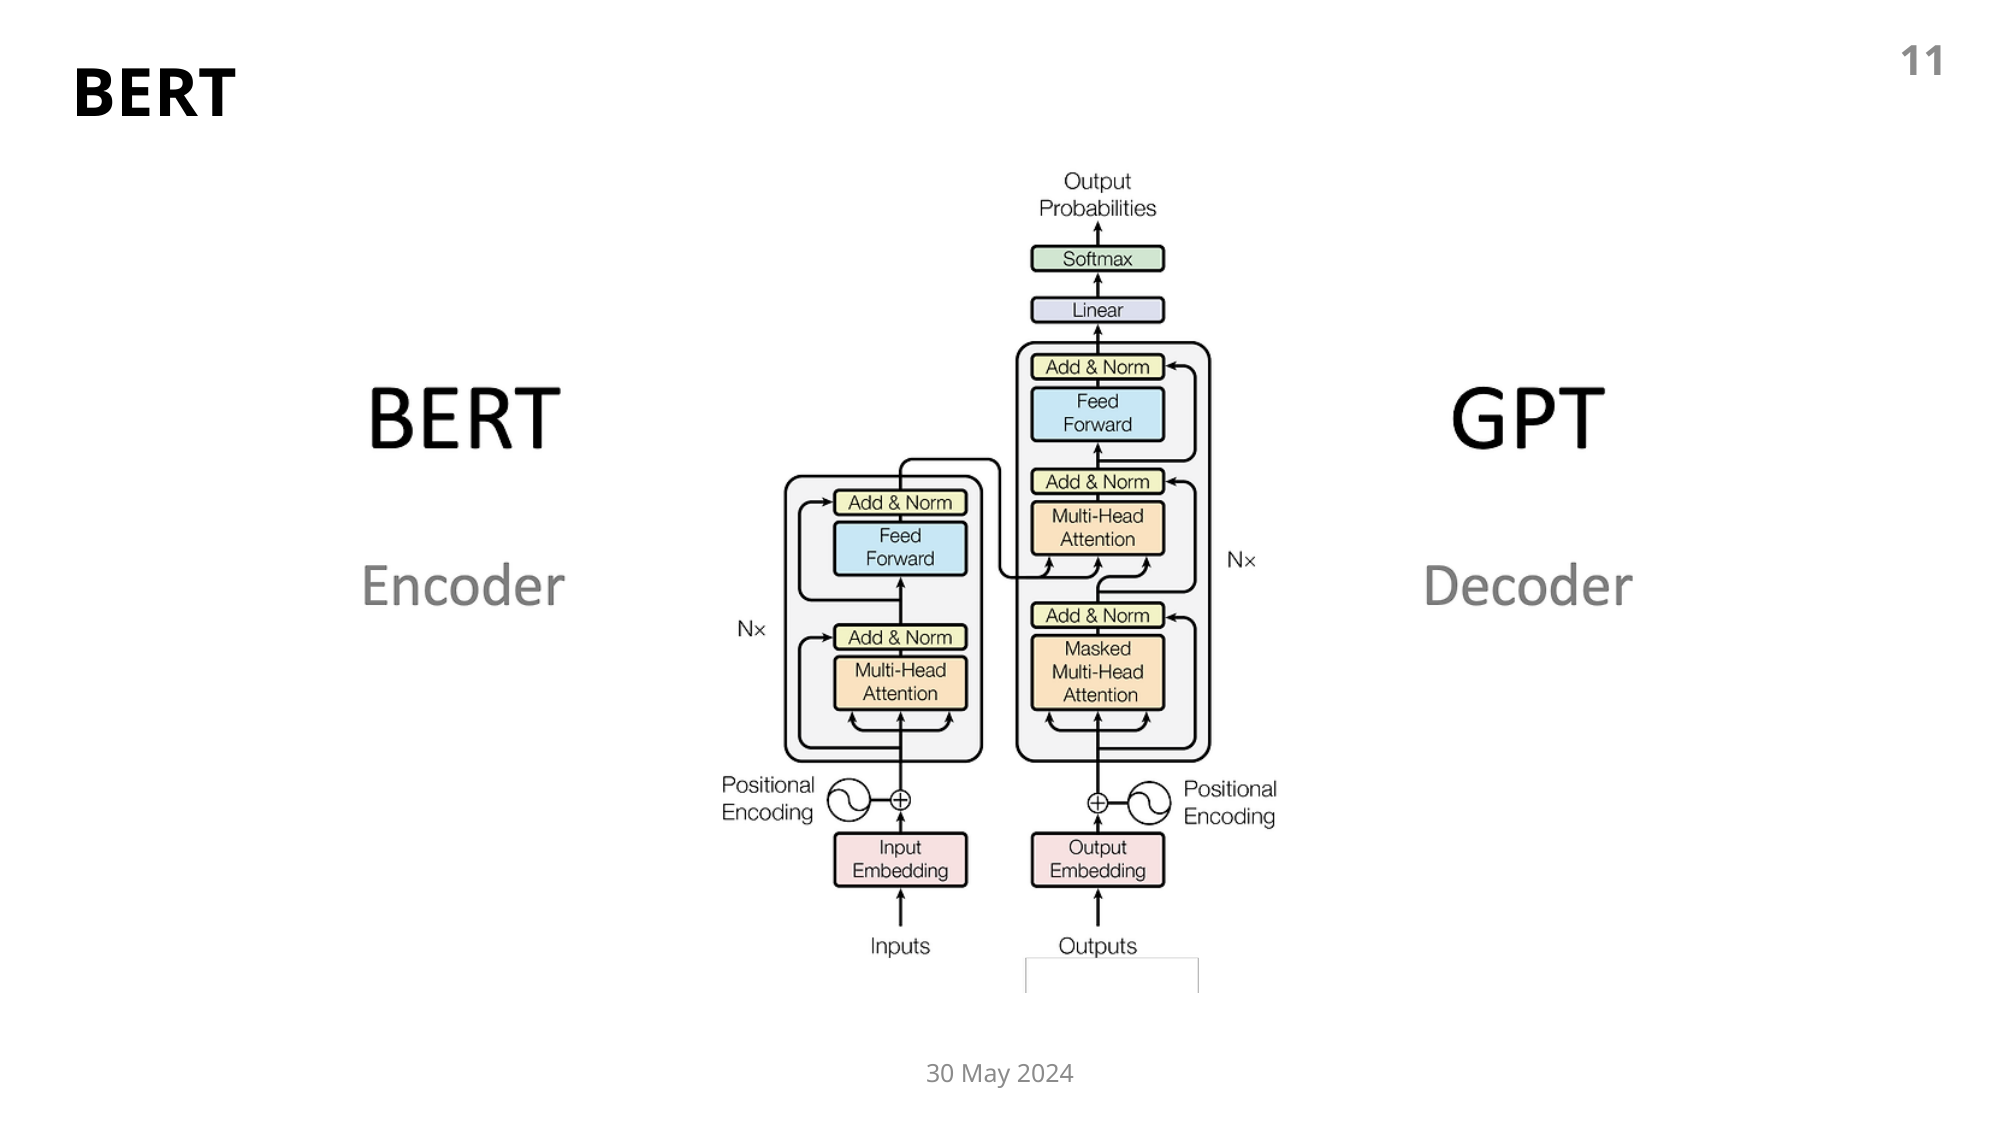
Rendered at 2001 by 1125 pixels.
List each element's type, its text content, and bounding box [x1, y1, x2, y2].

picture [230, 152, 1770, 993]
footer 30 May 2024 [662, 1042, 1338, 1103]
text_box BERT [57, 42, 1647, 138]
text_box 11 [1512, 28, 1963, 89]
